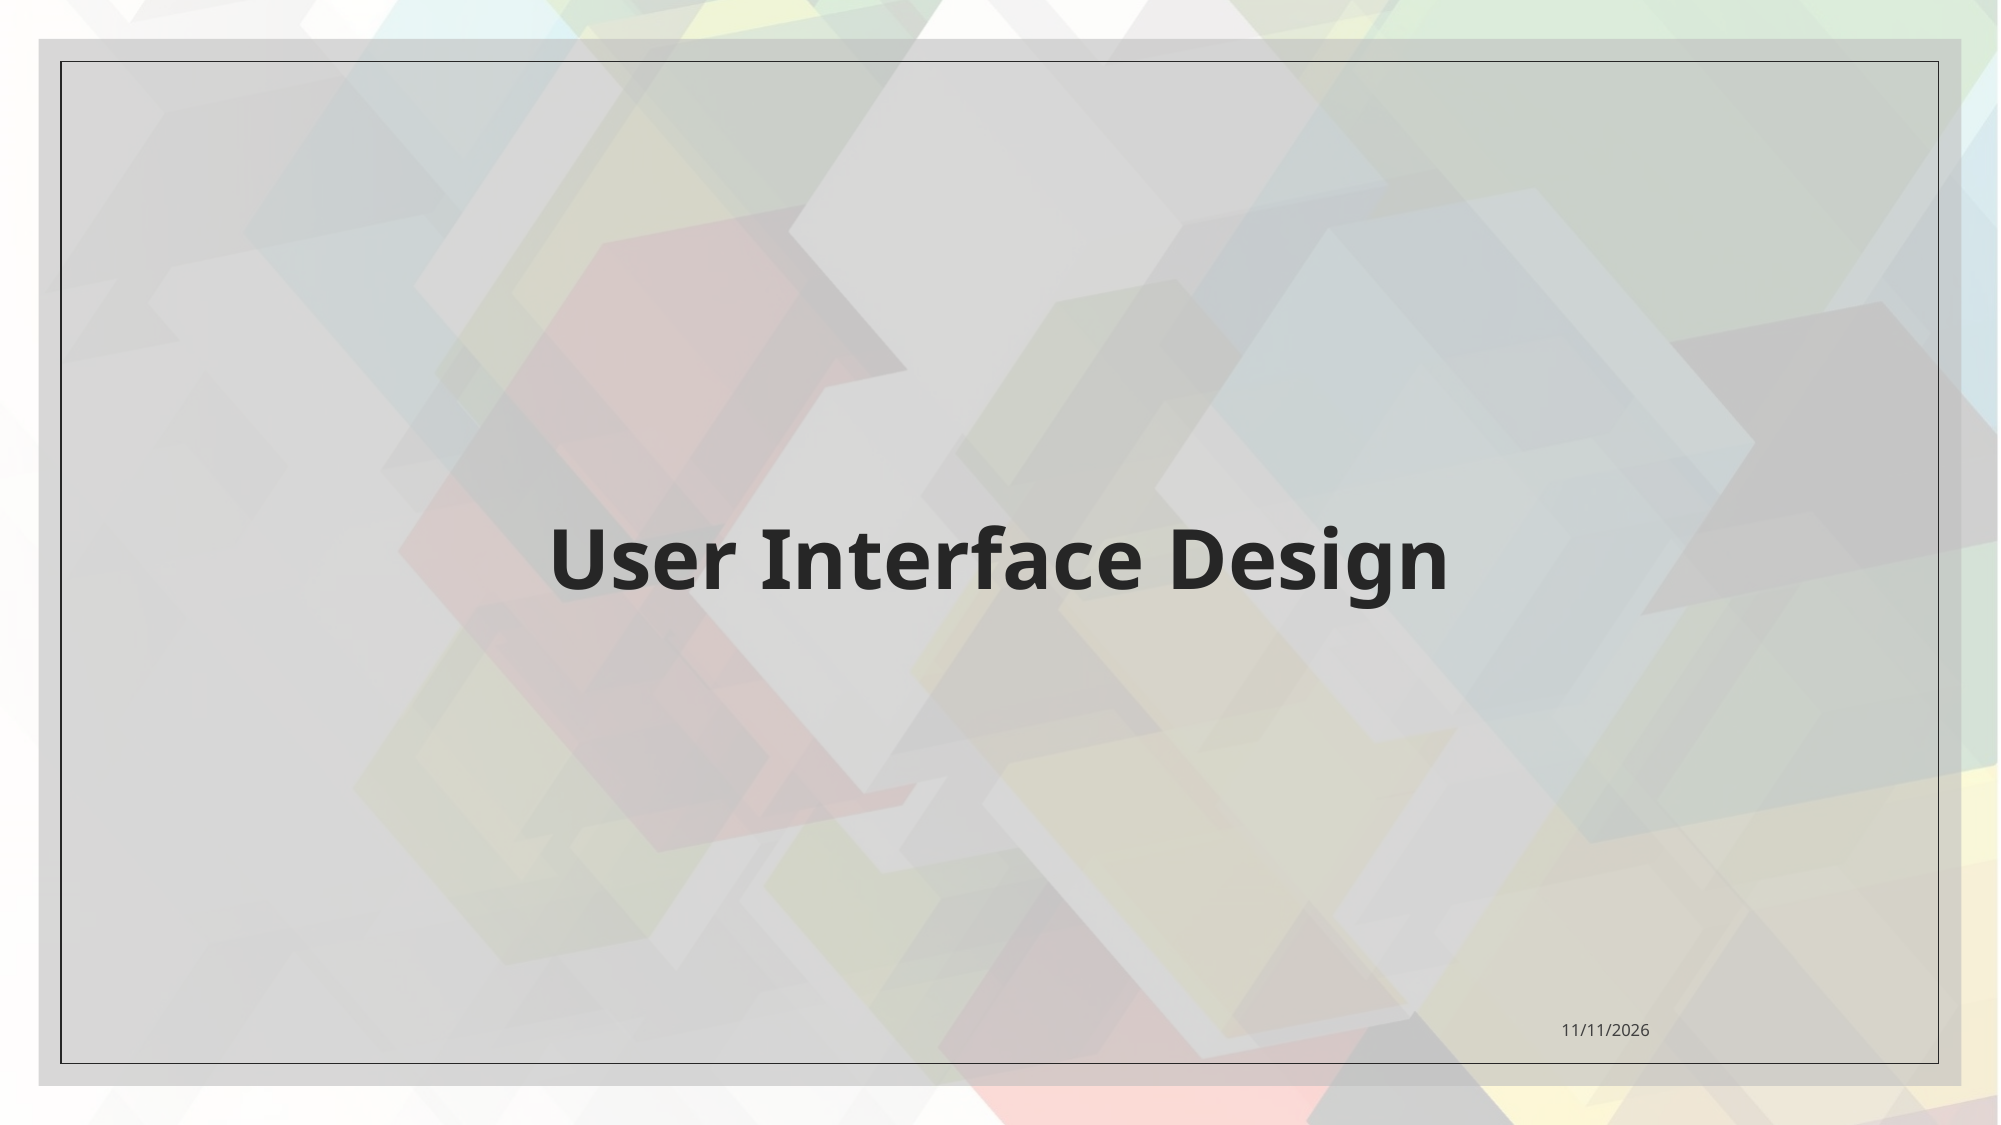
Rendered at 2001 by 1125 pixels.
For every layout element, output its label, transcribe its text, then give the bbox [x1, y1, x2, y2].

title User Interface Design [174, 450, 1825, 675]
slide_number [1190, 990, 1665, 1050]
